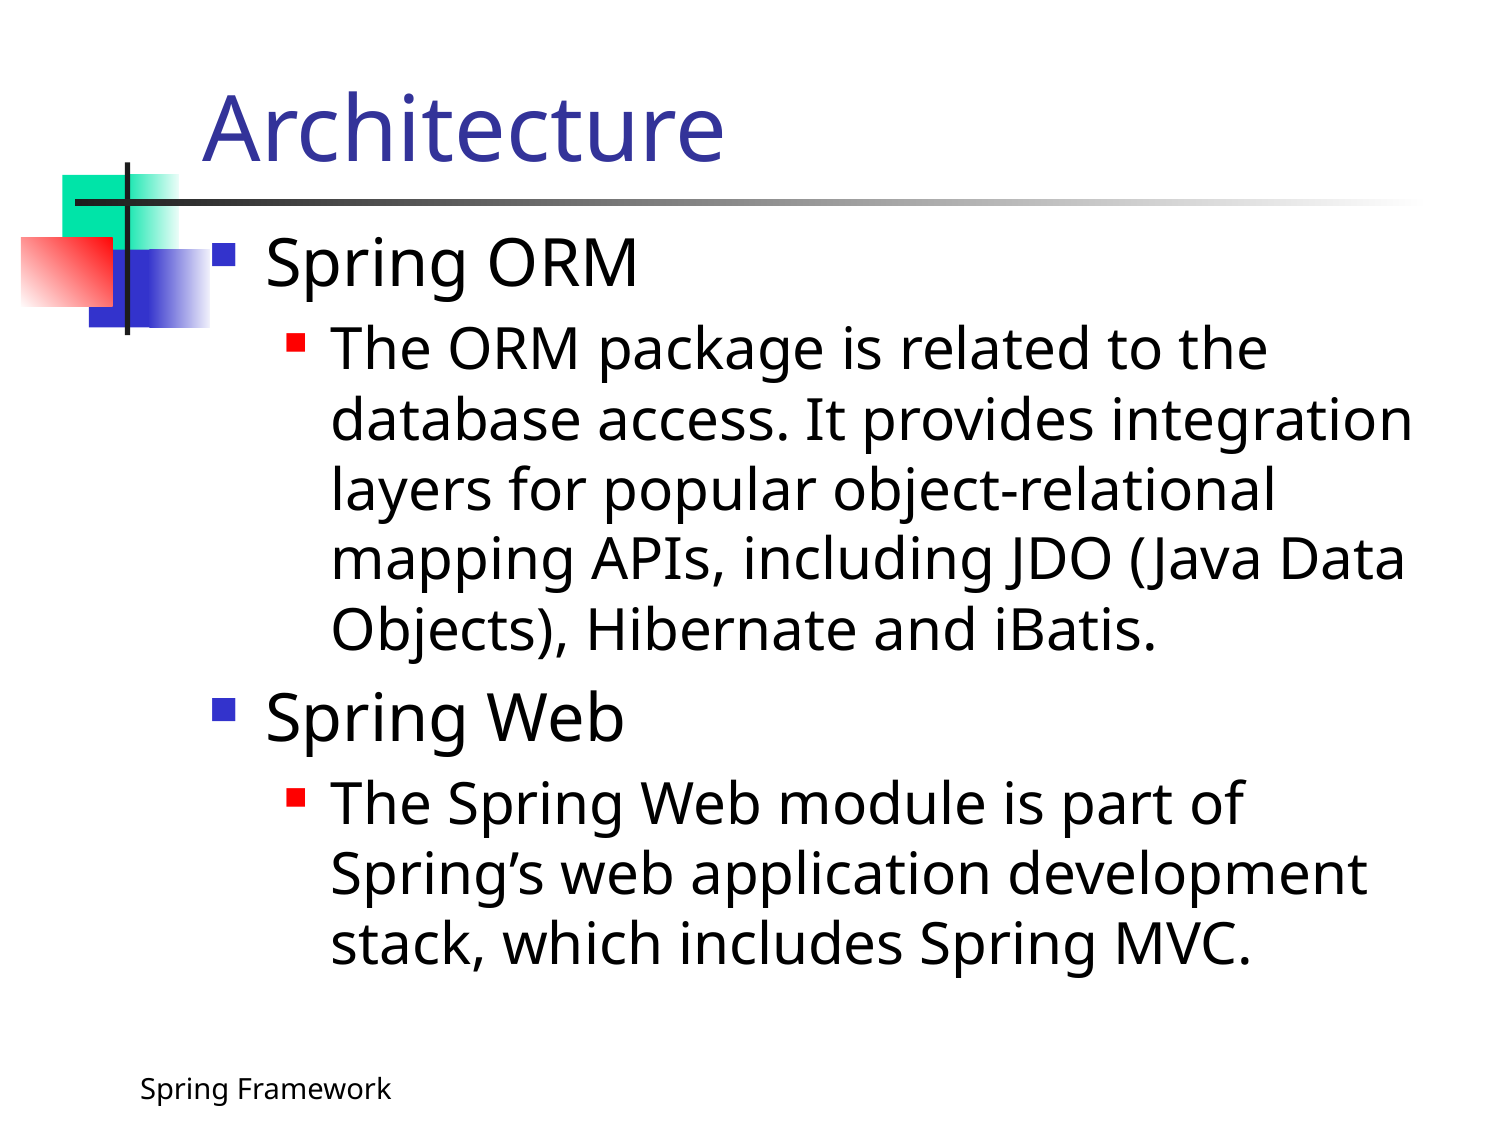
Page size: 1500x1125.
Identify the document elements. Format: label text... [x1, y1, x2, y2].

list Spring ORM The ORM package is related to the database access. It provides integration layers for popular object-relational mapping APIs, including JDO (Java Data Objects), Hibernate and iBatis. Spring Web The Spring Web module is part of Spring’s web application development stack, which includes Spring MVC. [193, 212, 1470, 1063]
footer Spring Framework [124, 1037, 776, 1113]
title Architecture [187, 0, 1467, 188]
